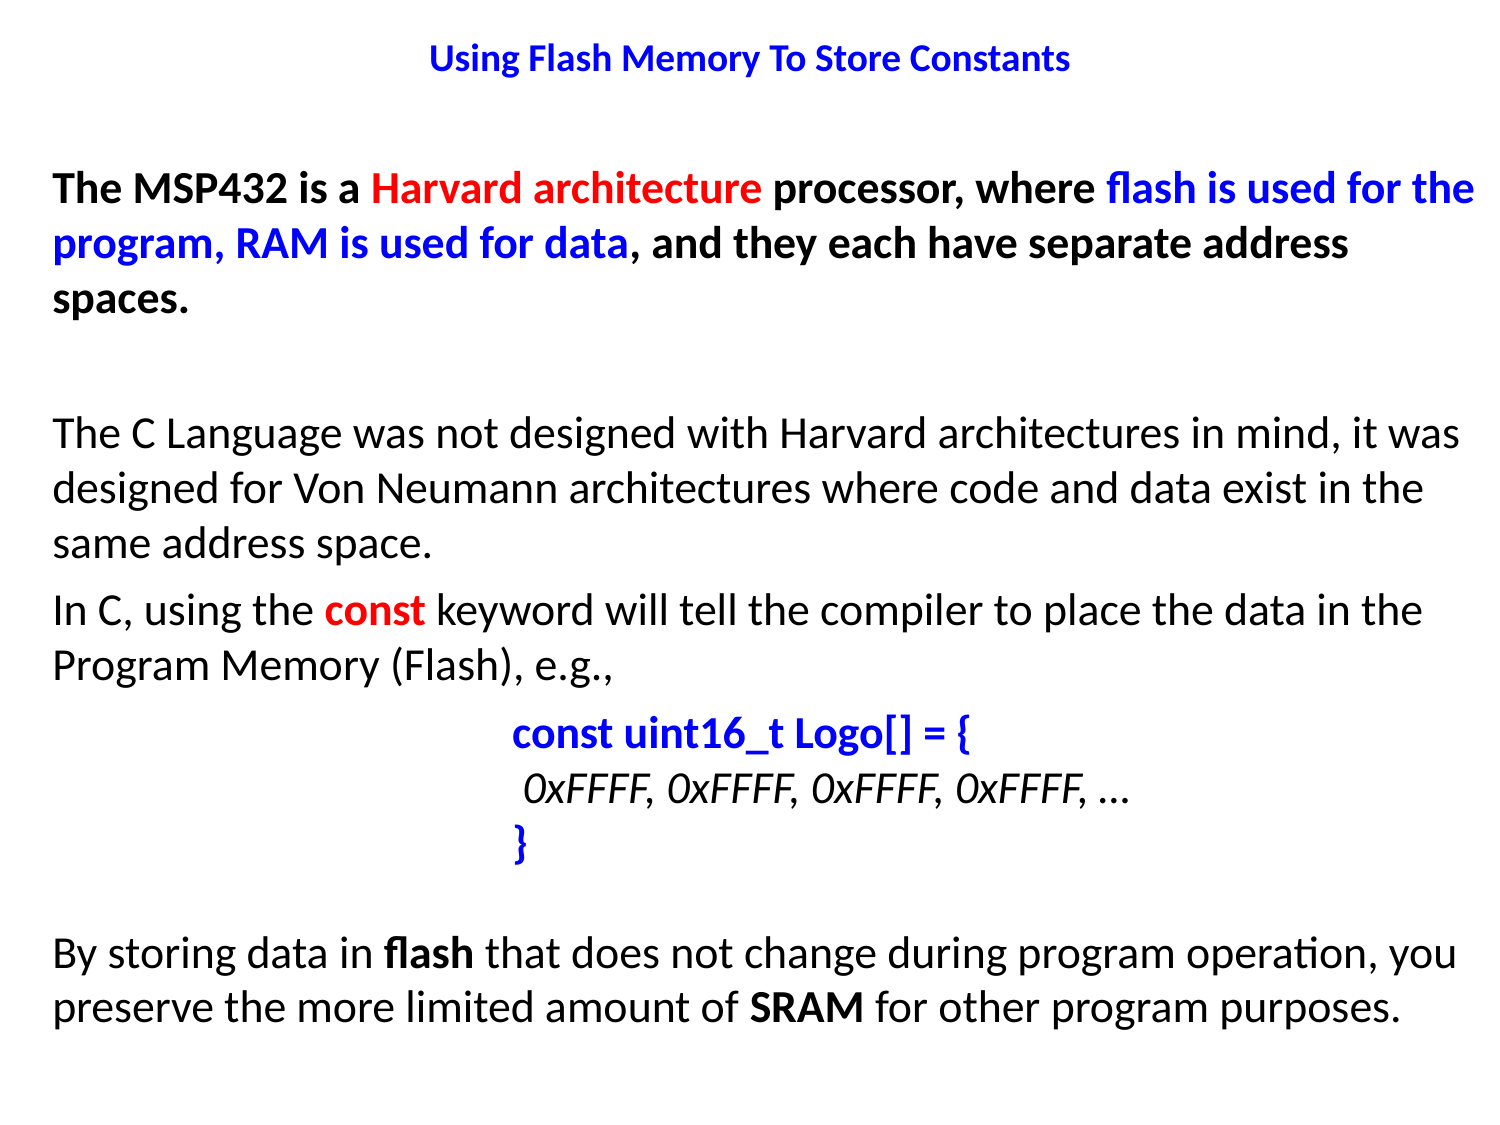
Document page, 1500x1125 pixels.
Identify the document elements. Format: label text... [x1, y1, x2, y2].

text_box The MSP432 is a Harvard architecture processor, where flash is used for the program, RAM is used for data, and they each have separate address spaces. The C Language was not designed with Harvard architectures in mind, it was designed for Von Neumann architectures where code and data exist in the same address space. In C, using the const keyword will tell the compiler to place the data in the Program Memory (Flash), e.g., const uint16_t Logo[] = { 0xFFFF, 0xFFFF, 0xFFFF, 0xFFFF, … } By storing data in flash that does not change during program operation, you preserve the more limited amount of SRAM for other program purposes. [37, 149, 1500, 1040]
title Using Flash Memory To Store Constants [75, 24, 1425, 88]
